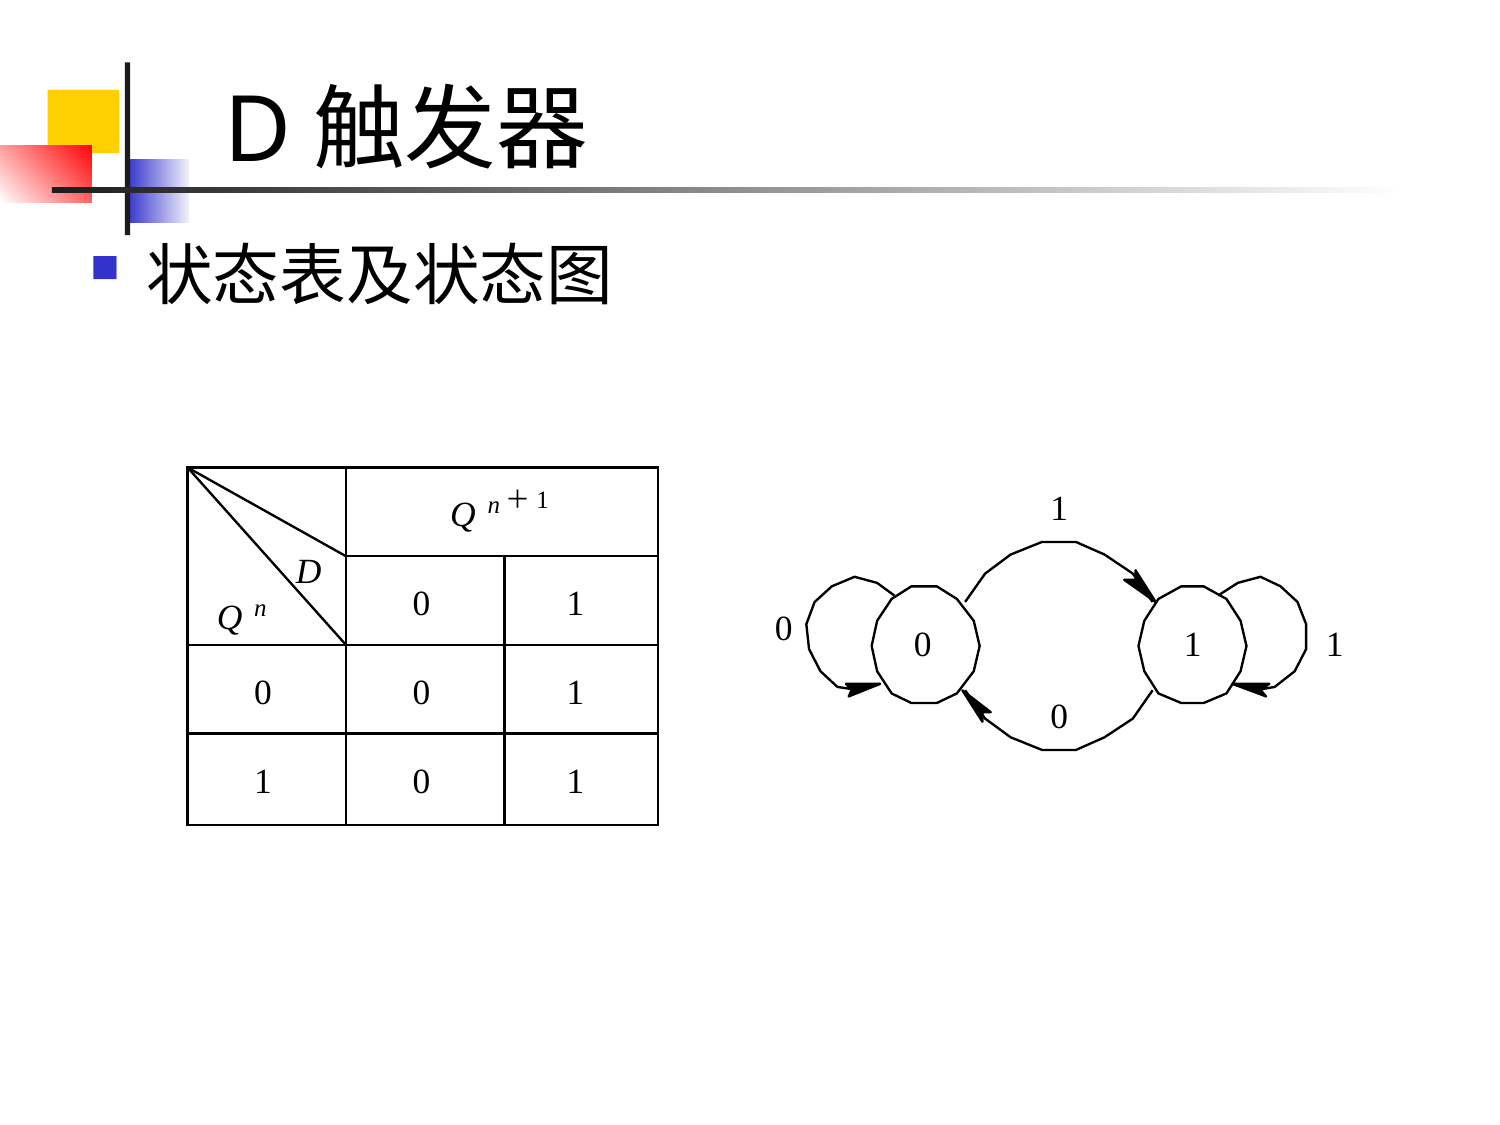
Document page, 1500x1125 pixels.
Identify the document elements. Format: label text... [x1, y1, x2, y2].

list 状态表及状态图 [75, 224, 1450, 1025]
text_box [187, 467, 659, 826]
title D触发器 [209, 87, 1488, 188]
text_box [774, 485, 1344, 751]
